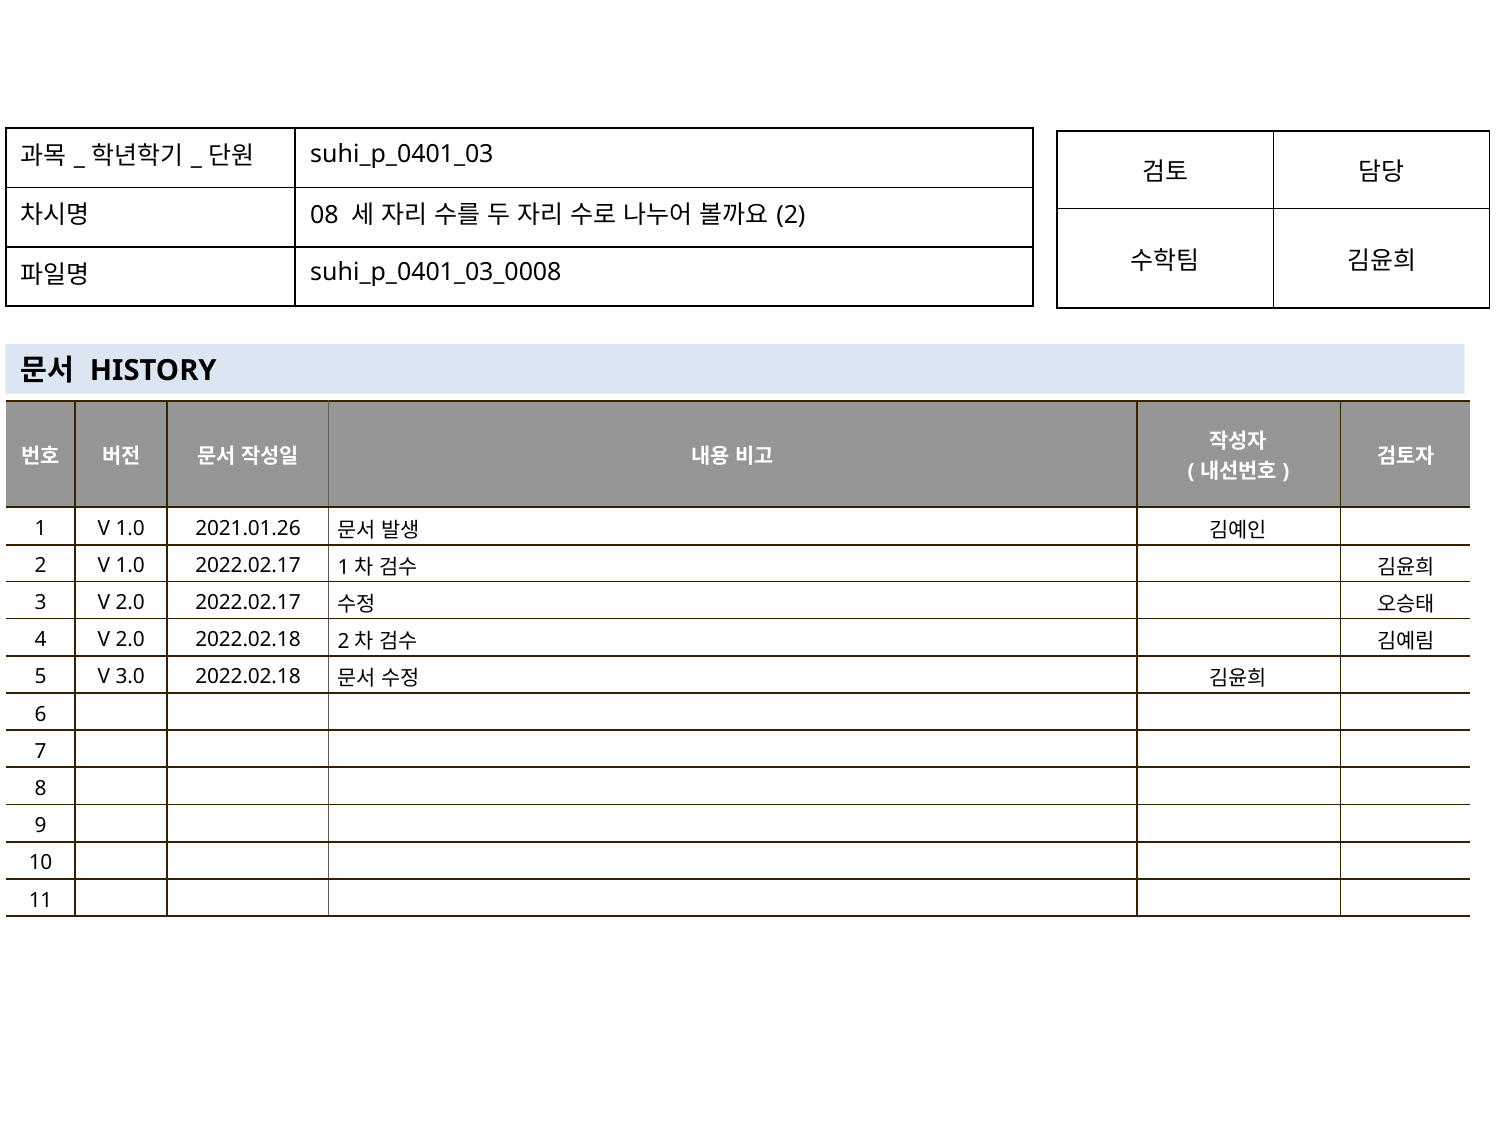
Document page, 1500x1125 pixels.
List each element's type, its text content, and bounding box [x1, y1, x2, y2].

table_header 번호 [6, 402, 74, 506]
table_cell [76, 805, 166, 841]
table_cell 2차 검수 [329, 619, 1136, 655]
table_cell 파일명 [7, 248, 294, 305]
table_cell V 1.0 [76, 546, 166, 581]
table_cell [1341, 880, 1470, 915]
table_cell [329, 843, 1136, 878]
table_cell 11 [6, 880, 74, 915]
table_cell 1차 검수 [329, 546, 1136, 581]
table_cell 2022.02.18 [168, 657, 328, 692]
table_cell [76, 731, 166, 766]
table_cell 김윤희 [1274, 209, 1489, 307]
table_cell 오승태 [1341, 582, 1470, 618]
table_cell 김예림 [1341, 619, 1470, 655]
table_cell [76, 768, 166, 804]
table_cell V 2.0 [76, 619, 166, 655]
table_cell [1138, 582, 1340, 618]
table_cell [168, 768, 328, 804]
table_cell [1138, 619, 1340, 655]
table_header 검토 [1058, 132, 1273, 208]
table_cell 5 [6, 657, 74, 692]
table_cell [1341, 768, 1470, 804]
table_cell 7 [6, 731, 74, 766]
table_cell 8 [6, 768, 74, 804]
table_cell 김예인 [1138, 508, 1340, 544]
table_cell 김윤희 [1138, 657, 1340, 692]
table_header 내용 비고 [329, 402, 1136, 506]
table_cell [168, 731, 328, 766]
table_cell 10 [6, 843, 74, 878]
table_cell [76, 843, 166, 878]
table_cell 2022.02.18 [168, 619, 328, 655]
table_cell [1138, 843, 1340, 878]
table_cell [168, 805, 328, 841]
table_cell [168, 843, 328, 878]
table_cell [1138, 546, 1340, 581]
table_header 작성자 (내선번호) [1138, 402, 1340, 506]
table_cell 수학팀 [1058, 209, 1273, 307]
table_cell [329, 694, 1136, 729]
table_cell [1138, 731, 1340, 766]
table_cell [329, 880, 1136, 915]
table_cell [1341, 843, 1470, 878]
table_cell [1138, 694, 1340, 729]
table_header 버전 [76, 402, 166, 506]
table_cell 08 세 자리 수를 두 자리 수로 나누어 볼까요(2) [296, 188, 1032, 246]
table_cell 3 [6, 582, 74, 618]
table_cell 1 [6, 508, 74, 544]
table_cell V 1.0 [76, 508, 166, 544]
table_cell 수정 [329, 582, 1136, 618]
table_cell [1341, 731, 1470, 766]
table_cell [329, 731, 1136, 766]
table_header 문서 작성일 [168, 402, 328, 506]
table_cell [1138, 768, 1340, 804]
table_cell 김윤희 [1341, 546, 1470, 581]
table_cell [1138, 880, 1340, 915]
table_cell [1138, 805, 1340, 841]
table_cell [76, 694, 166, 729]
table_header 과목_학년학기_단원 [7, 129, 294, 187]
table_cell 2022.02.17 [168, 546, 328, 581]
table_cell 문서 수정 [329, 657, 1136, 692]
table_cell [76, 880, 166, 915]
table_cell V 2.0 [76, 582, 166, 618]
table_header 담당 [1274, 132, 1489, 208]
table_cell 차시명 [7, 188, 294, 246]
table_cell 4 [6, 619, 74, 655]
table_cell 2 [6, 546, 74, 581]
table_cell 2022.02.17 [168, 582, 328, 618]
table_cell [168, 694, 328, 729]
table_cell suhi_p_0401_03_0008 [296, 248, 1032, 305]
table_header 검토자 [1341, 402, 1470, 506]
table_cell [168, 880, 328, 915]
table_cell [1341, 508, 1470, 544]
table_cell [329, 768, 1136, 804]
table_cell [1341, 805, 1470, 841]
table_cell [1341, 657, 1470, 692]
table_cell 문서 발생 [329, 508, 1136, 544]
table_cell [1341, 694, 1470, 729]
table_cell 2021.01.26 [168, 508, 328, 544]
text_box 문서 HISTORY [5, 343, 1465, 394]
table_cell 9 [6, 805, 74, 841]
table_cell 6 [6, 694, 74, 729]
table_header suhi_p_0401_03 [296, 129, 1032, 187]
table_cell [329, 805, 1136, 841]
table_cell V 3.0 [76, 657, 166, 692]
